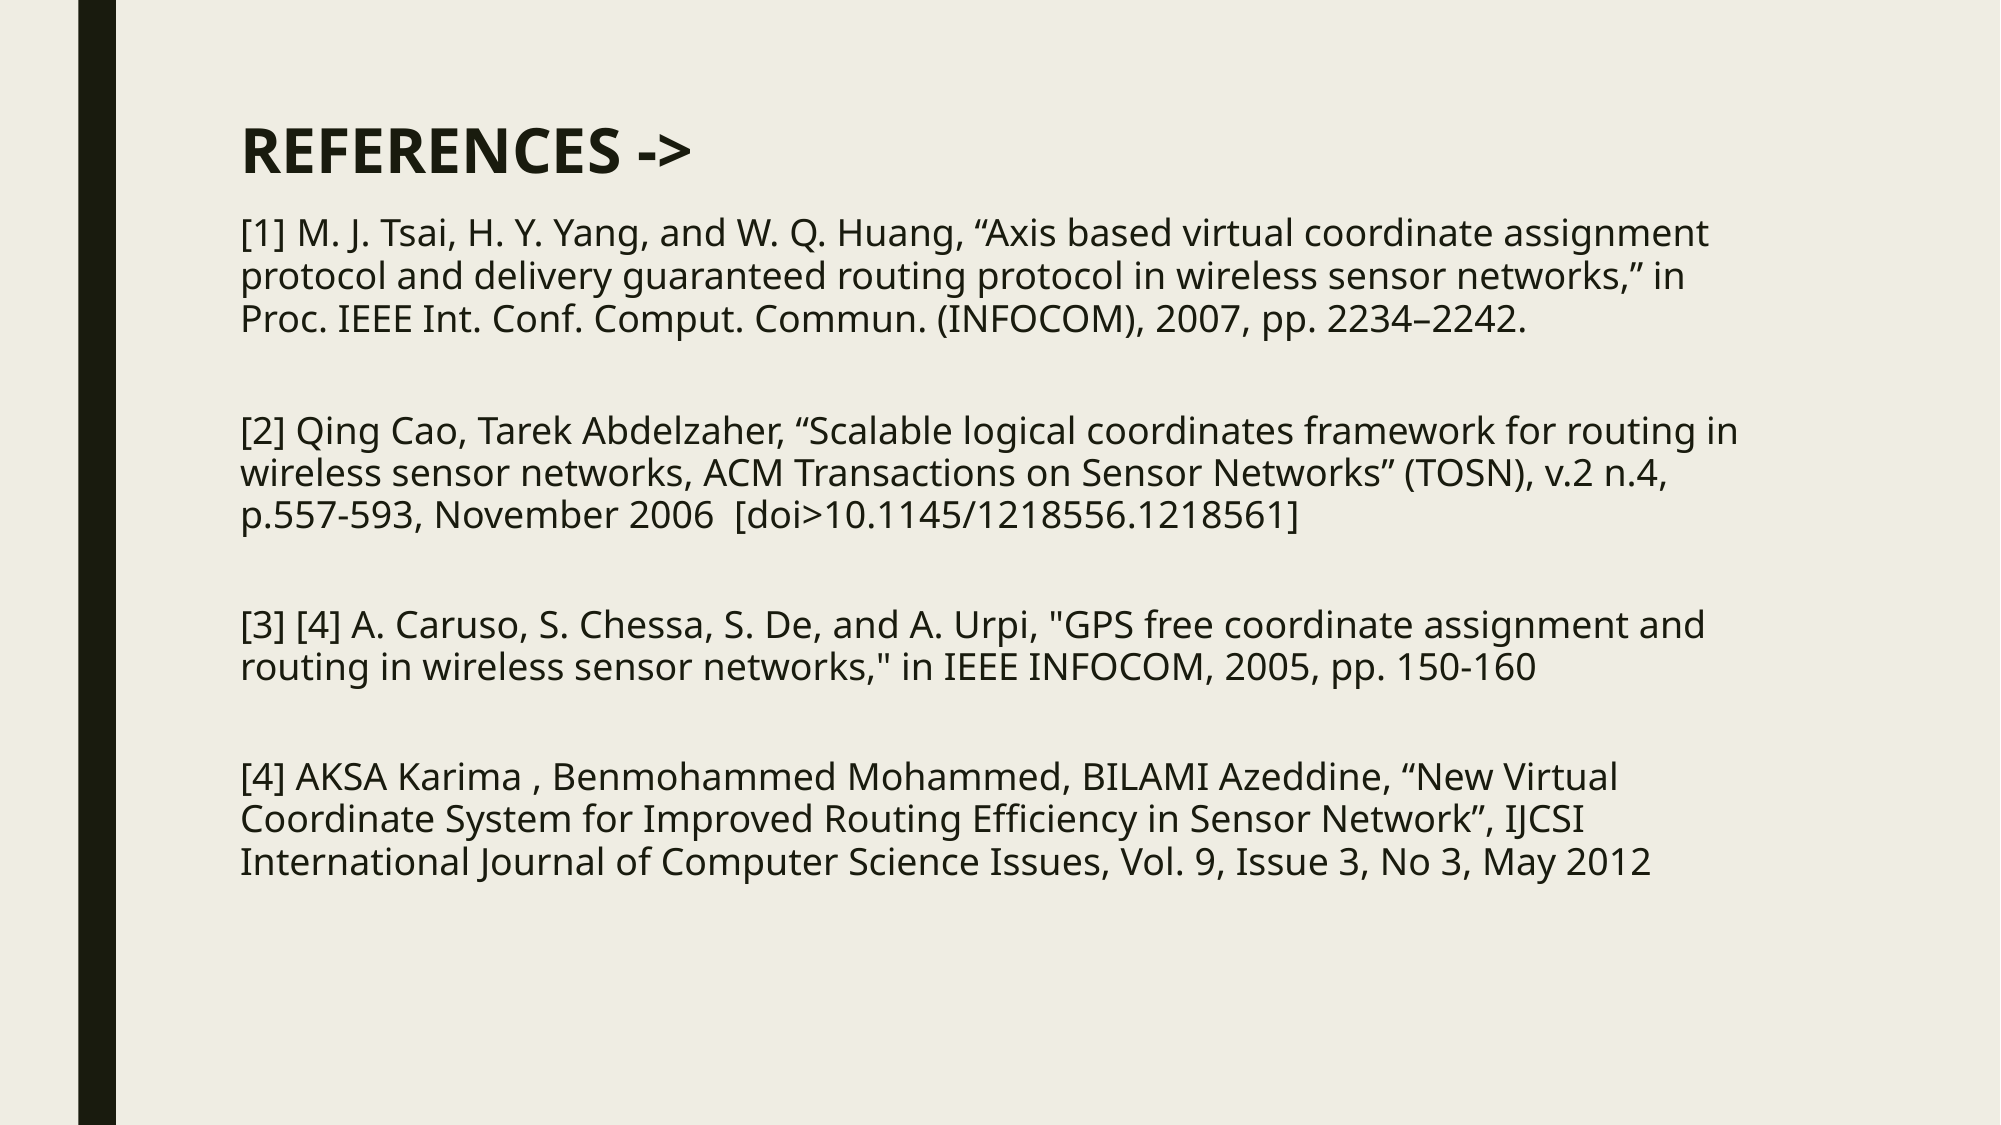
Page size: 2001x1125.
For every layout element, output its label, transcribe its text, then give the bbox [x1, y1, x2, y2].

title REFERENCES -> [225, 112, 1800, 201]
list [1] M. J. Tsai, H. Y. Yang, and W. Q. Huang, “Axis based virtual coordinate assignment protocol and delivery guaranteed routing protocol in wireless sensor networks,” in Proc. IEEE Int. Conf. Comput. Commun. (INFOCOM), 2007, pp. 2234–2242. [2] Qing Cao, Tarek Abdelzaher, “Scalable logical coordinates framework for routing in wireless sensor networks, ACM Transactions on Sensor Networks” (TOSN), v.2 n.4, p.557-593, November 2006 [doi>10.1145/1218556.1218561] [3] [4] A. Caruso, S. Chessa, S. De, and A. Urpi, "GPS free coordinate assignment and routing in wireless sensor networks," in IEEE INFOCOM, 2005, pp. 150-160 [4] AKSA Karima , Benmohammed Mohammed, BILAMI Azeddine, “New Virtual Coordinate System for Improved Routing Efficiency in Sensor Network”, IJCSI International Journal of Computer Science Issues, Vol. 9, Issue 3, No 3, May 2012 [225, 201, 1800, 1062]
